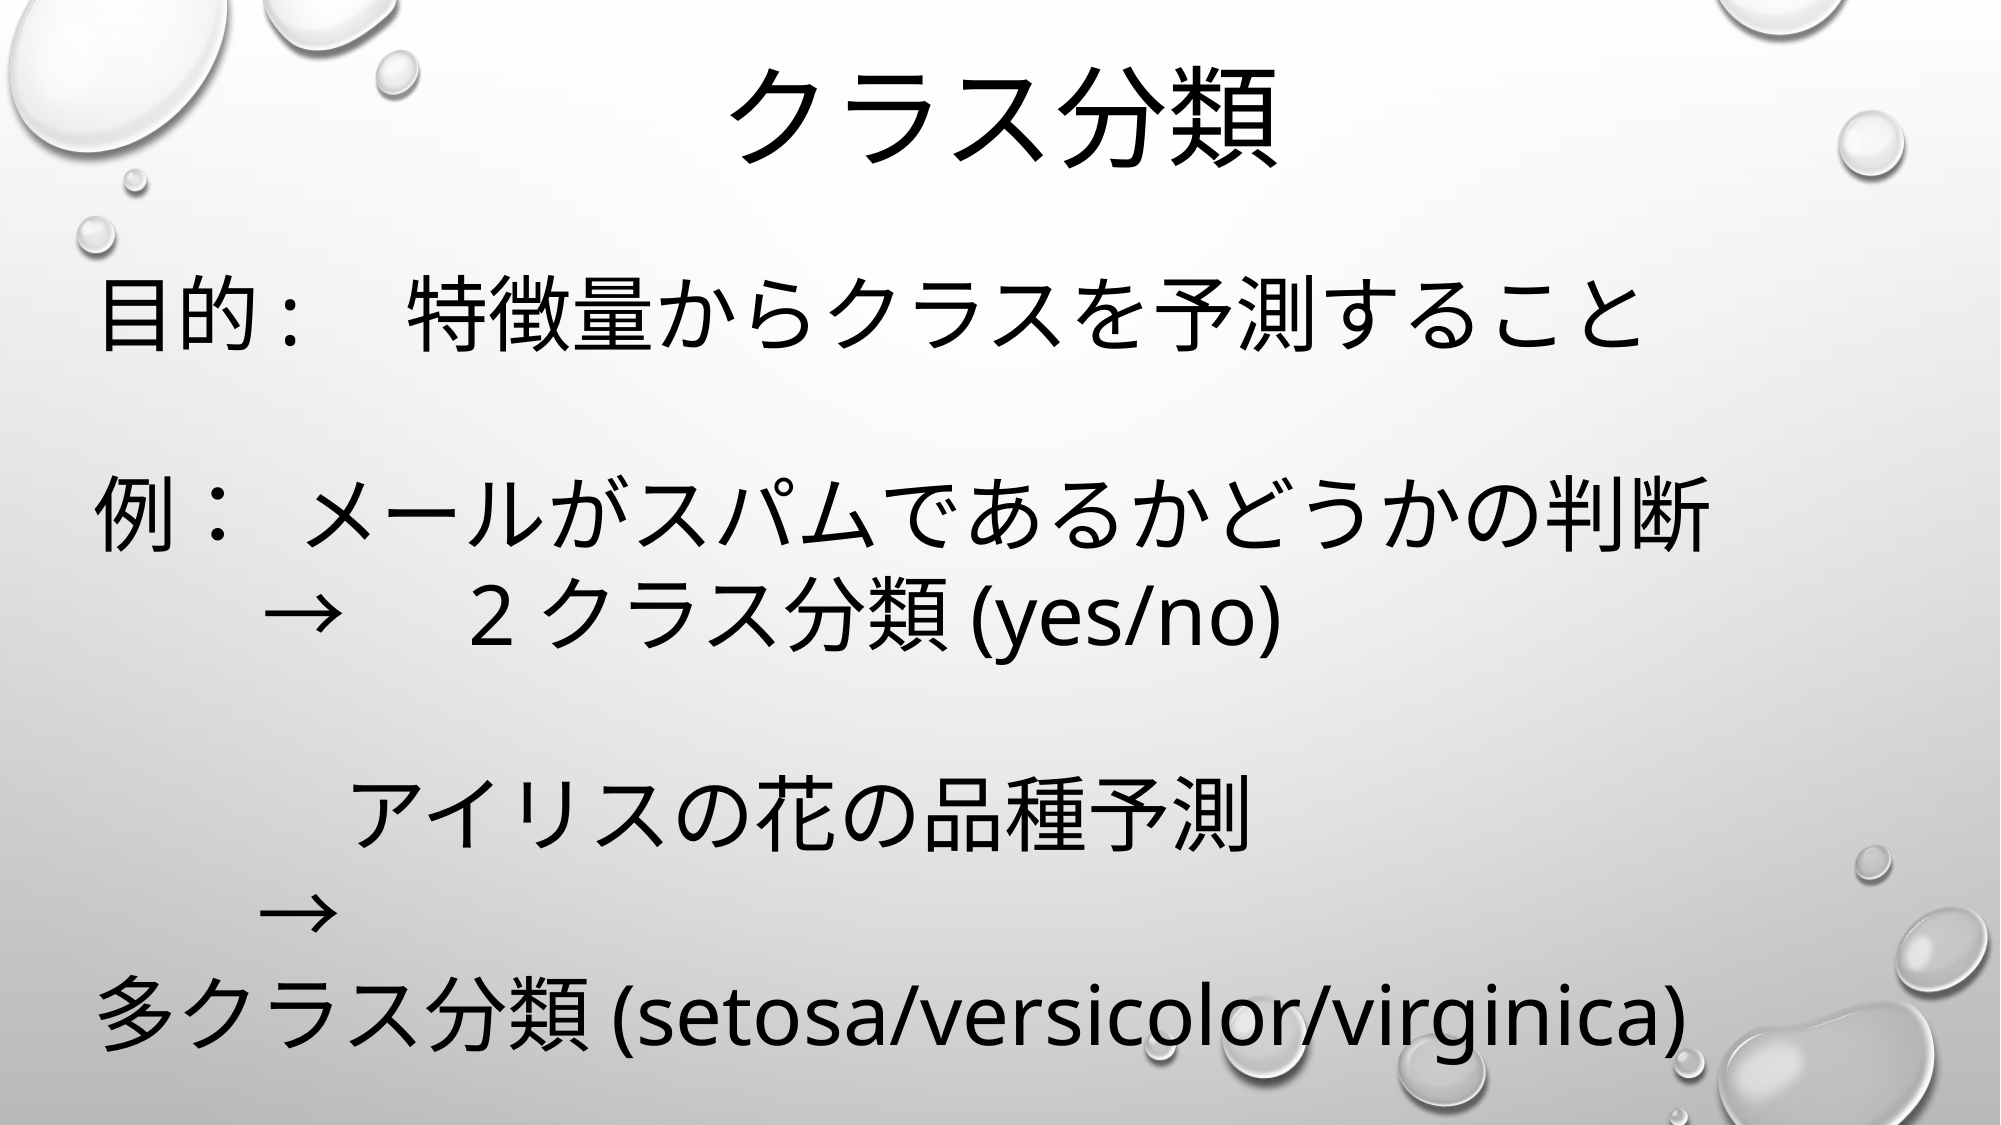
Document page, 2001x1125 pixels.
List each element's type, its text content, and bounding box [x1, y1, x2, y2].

picture [0, 0, 2000, 1125]
text_box クラス分類 [249, 54, 1750, 204]
text_box 目的: 特徴量からクラスを予測すること 例： メールがスパムであるかどうかの判断 → 2クラス分類(yes/no) アイリスの花の品種予測 → 多クラス分類(setosa/versicolor/virginica) [78, 254, 1969, 1070]
